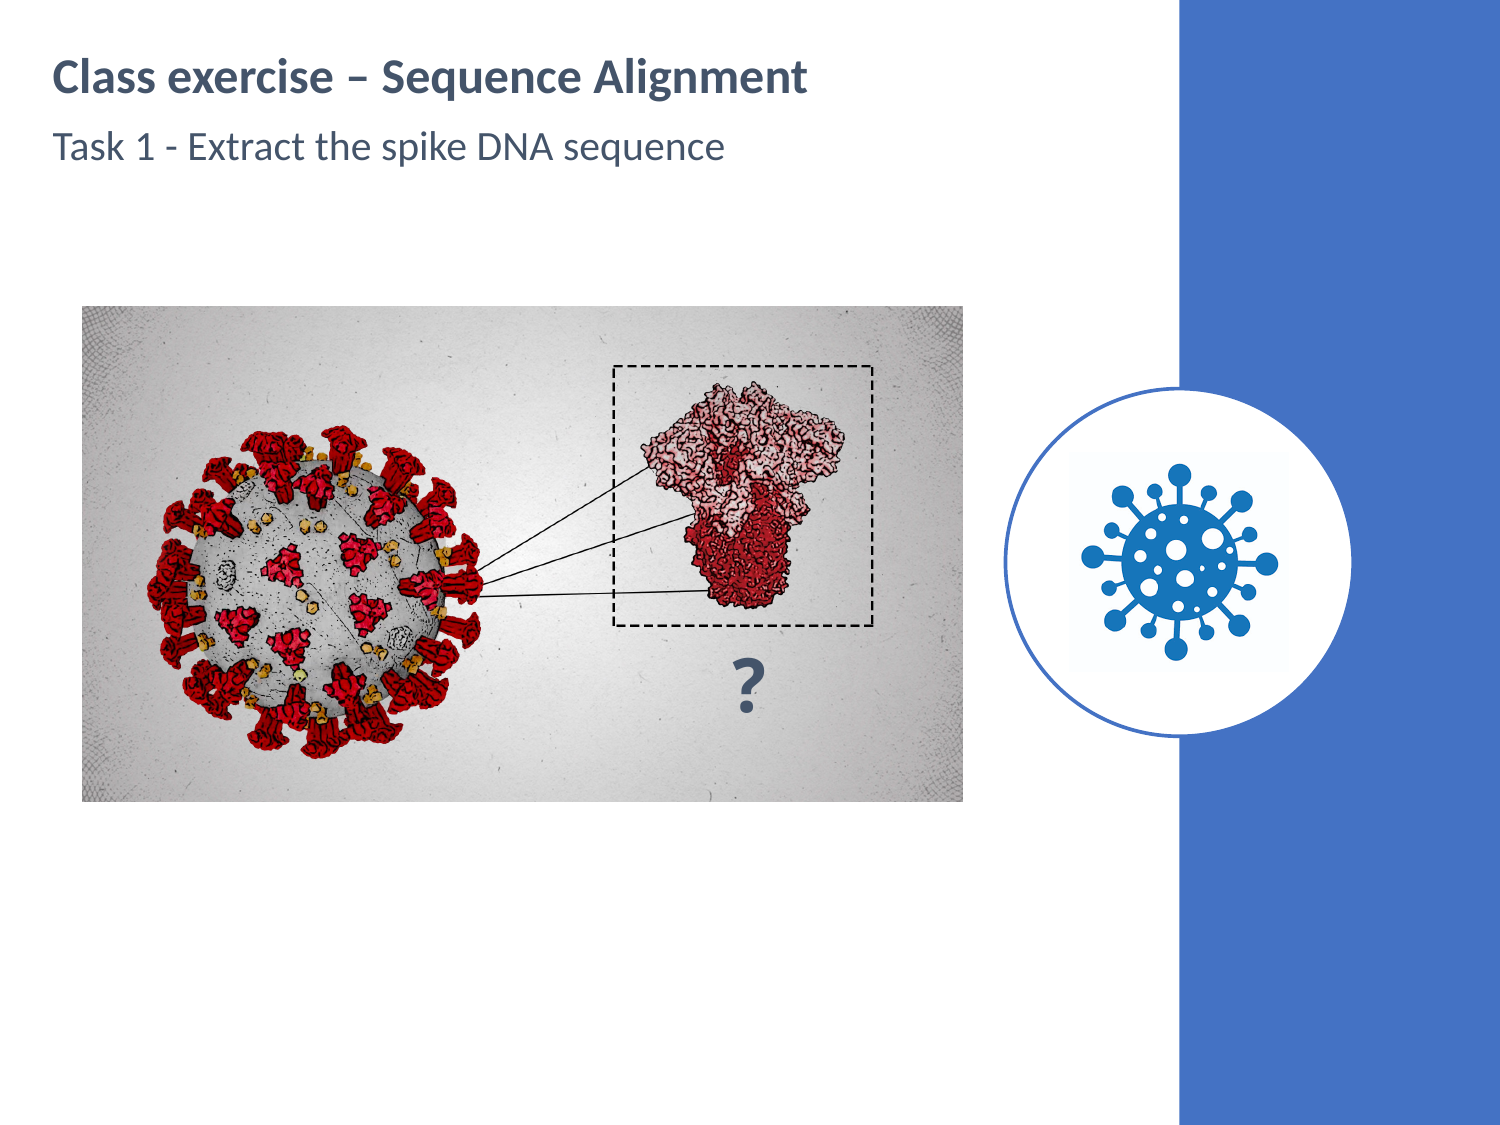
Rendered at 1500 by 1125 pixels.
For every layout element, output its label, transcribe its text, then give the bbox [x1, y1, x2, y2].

picture [1069, 452, 1289, 673]
text_box Class exercise – Sequence Alignment [38, 36, 936, 111]
text_box [1178, 0, 1500, 1125]
picture [82, 306, 963, 802]
text_box [37, 60, 537, 196]
text_box Task 1 - Extract the spike DNA sequence [38, 111, 963, 177]
text_box [1004, 387, 1355, 738]
